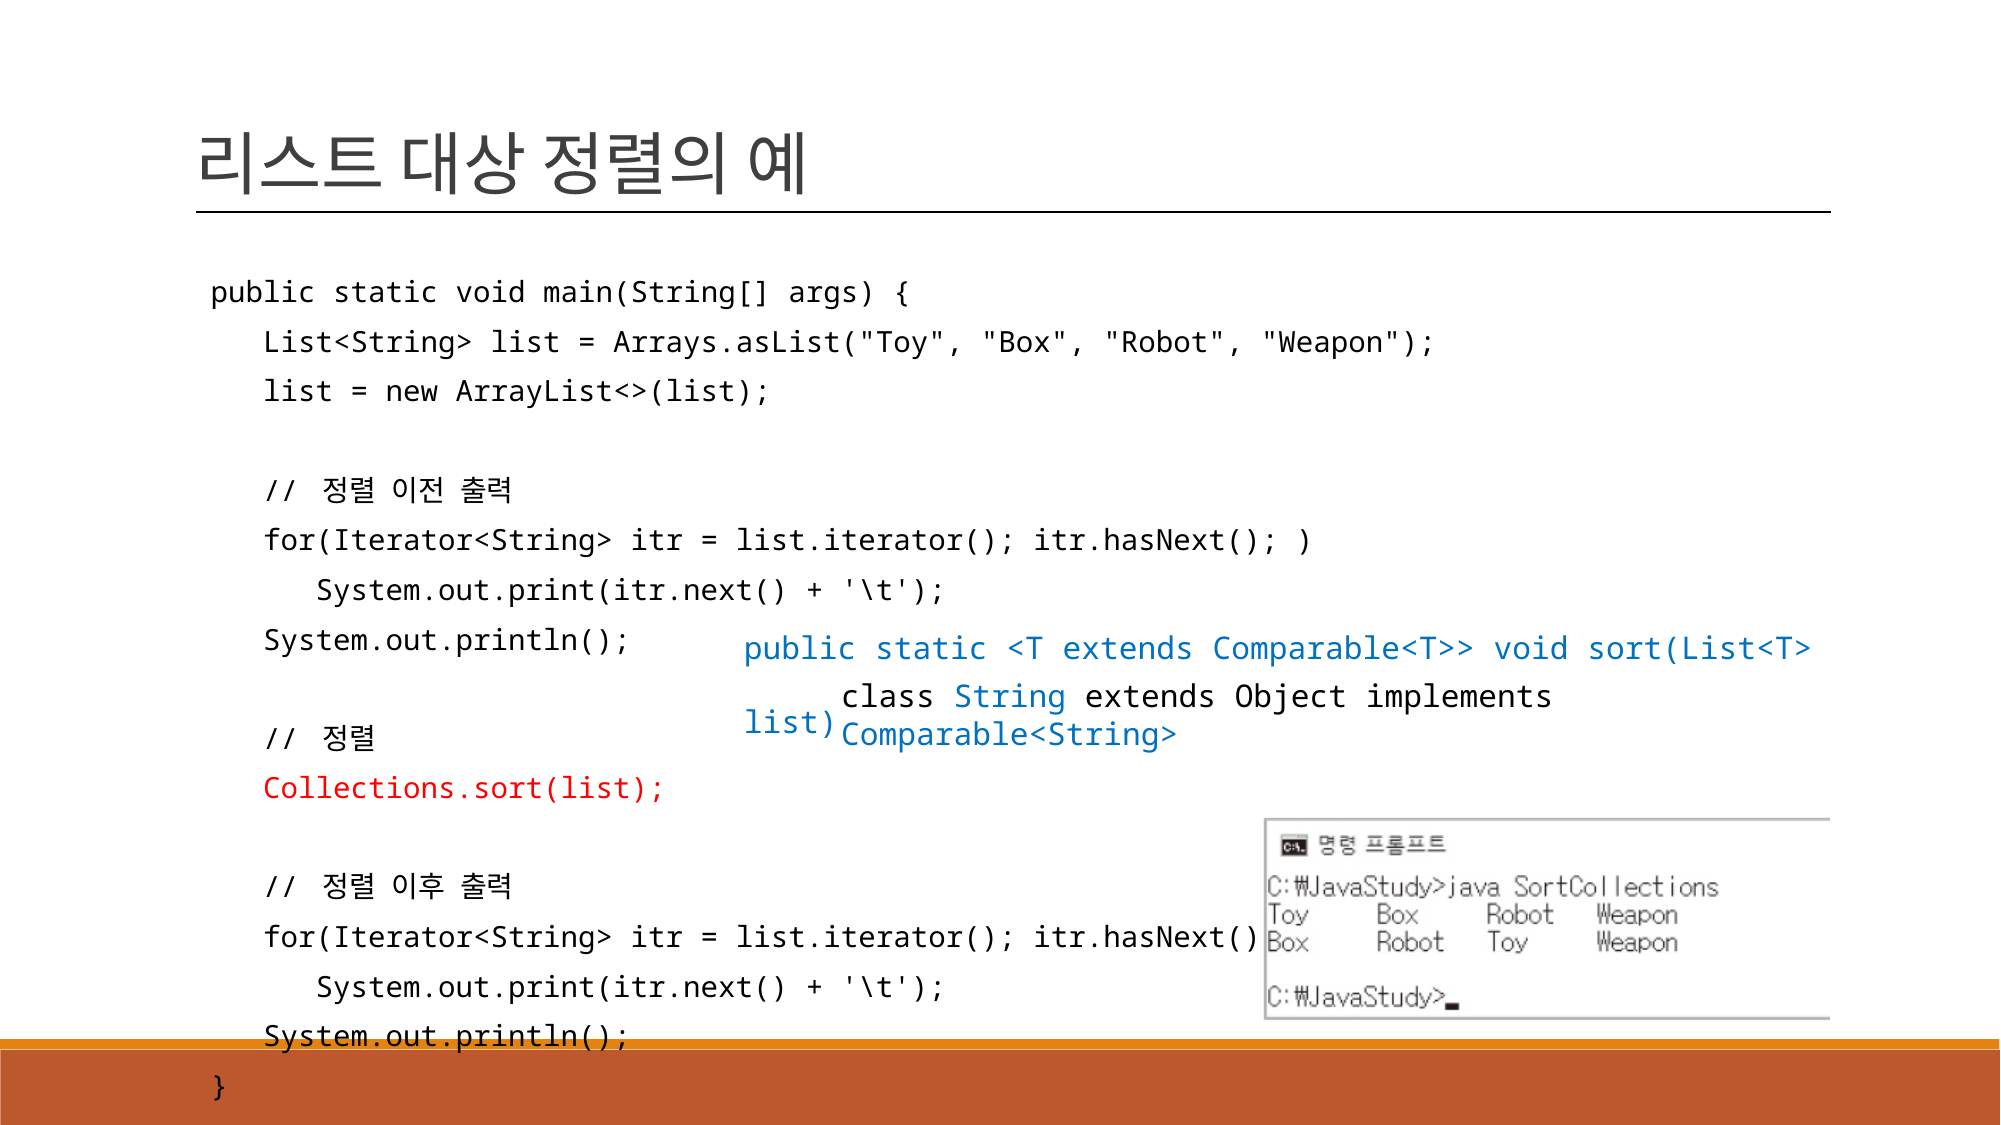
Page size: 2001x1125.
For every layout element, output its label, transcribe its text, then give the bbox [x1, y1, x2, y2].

picture [1256, 811, 1831, 1023]
text_box public static <T extends Comparable<T>> void sort(List<T> list) [728, 582, 1876, 748]
text_box 리스트 대상 정렬의 예 [179, 20, 1830, 210]
text_box public static void main(String[] args) { List<String> list = Arrays.asList("Toy", "Box", "Robot", "Weapon"); list = new ArrayList<>(list); // 정렬 이전 출력 for(Iterator<String> itr = list.iterator(); itr.hasNext(); ) System.out.print(itr.next() + '\t'); System.out.println(); // 정렬 Collections.sort(list); // 정렬 이후 출력 for(Iterator<String> itr = list.iterator(); itr.hasNext(); ) System.out.print(itr.next() + '\t'); System.out.println(); } [195, 251, 1757, 1110]
text_box class String extends Object implements Comparable<String> [826, 669, 1863, 759]
